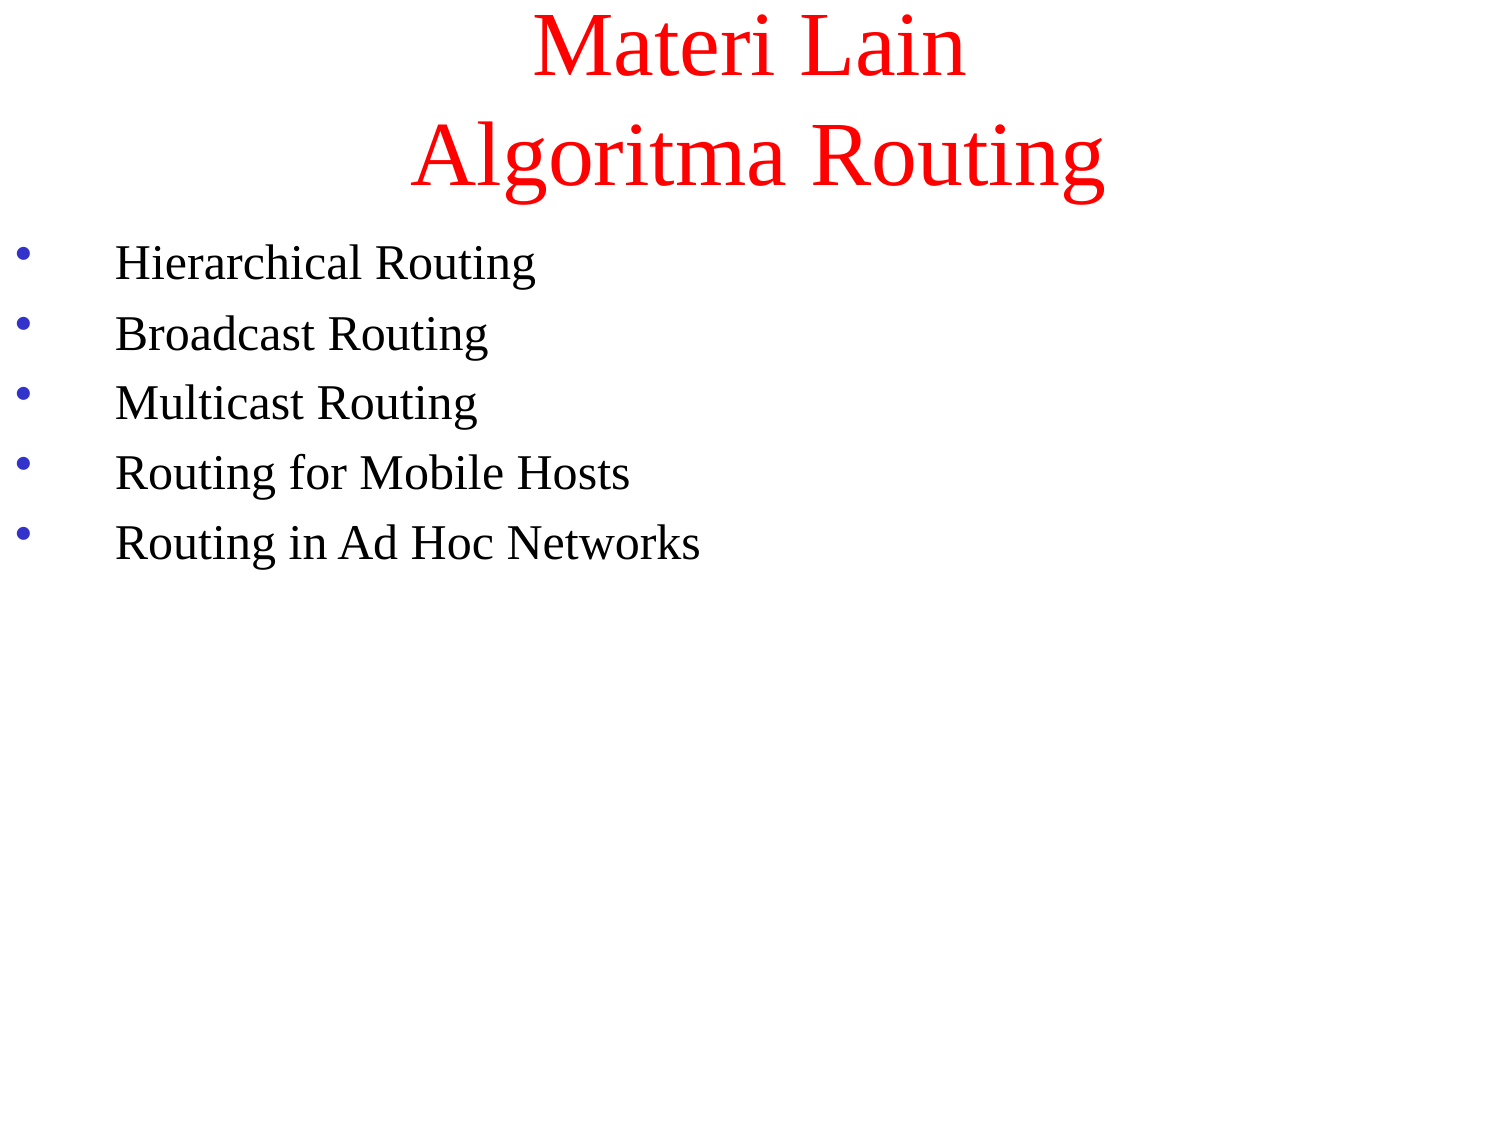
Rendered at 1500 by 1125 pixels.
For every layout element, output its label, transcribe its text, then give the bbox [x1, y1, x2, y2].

list Hierarchical Routing Broadcast Routing Multicast Routing Routing for Mobile Hosts Routing in Ad Hoc Networks [0, 222, 1500, 1076]
title Materi Lain Algoritma Routing [0, 0, 1500, 188]
